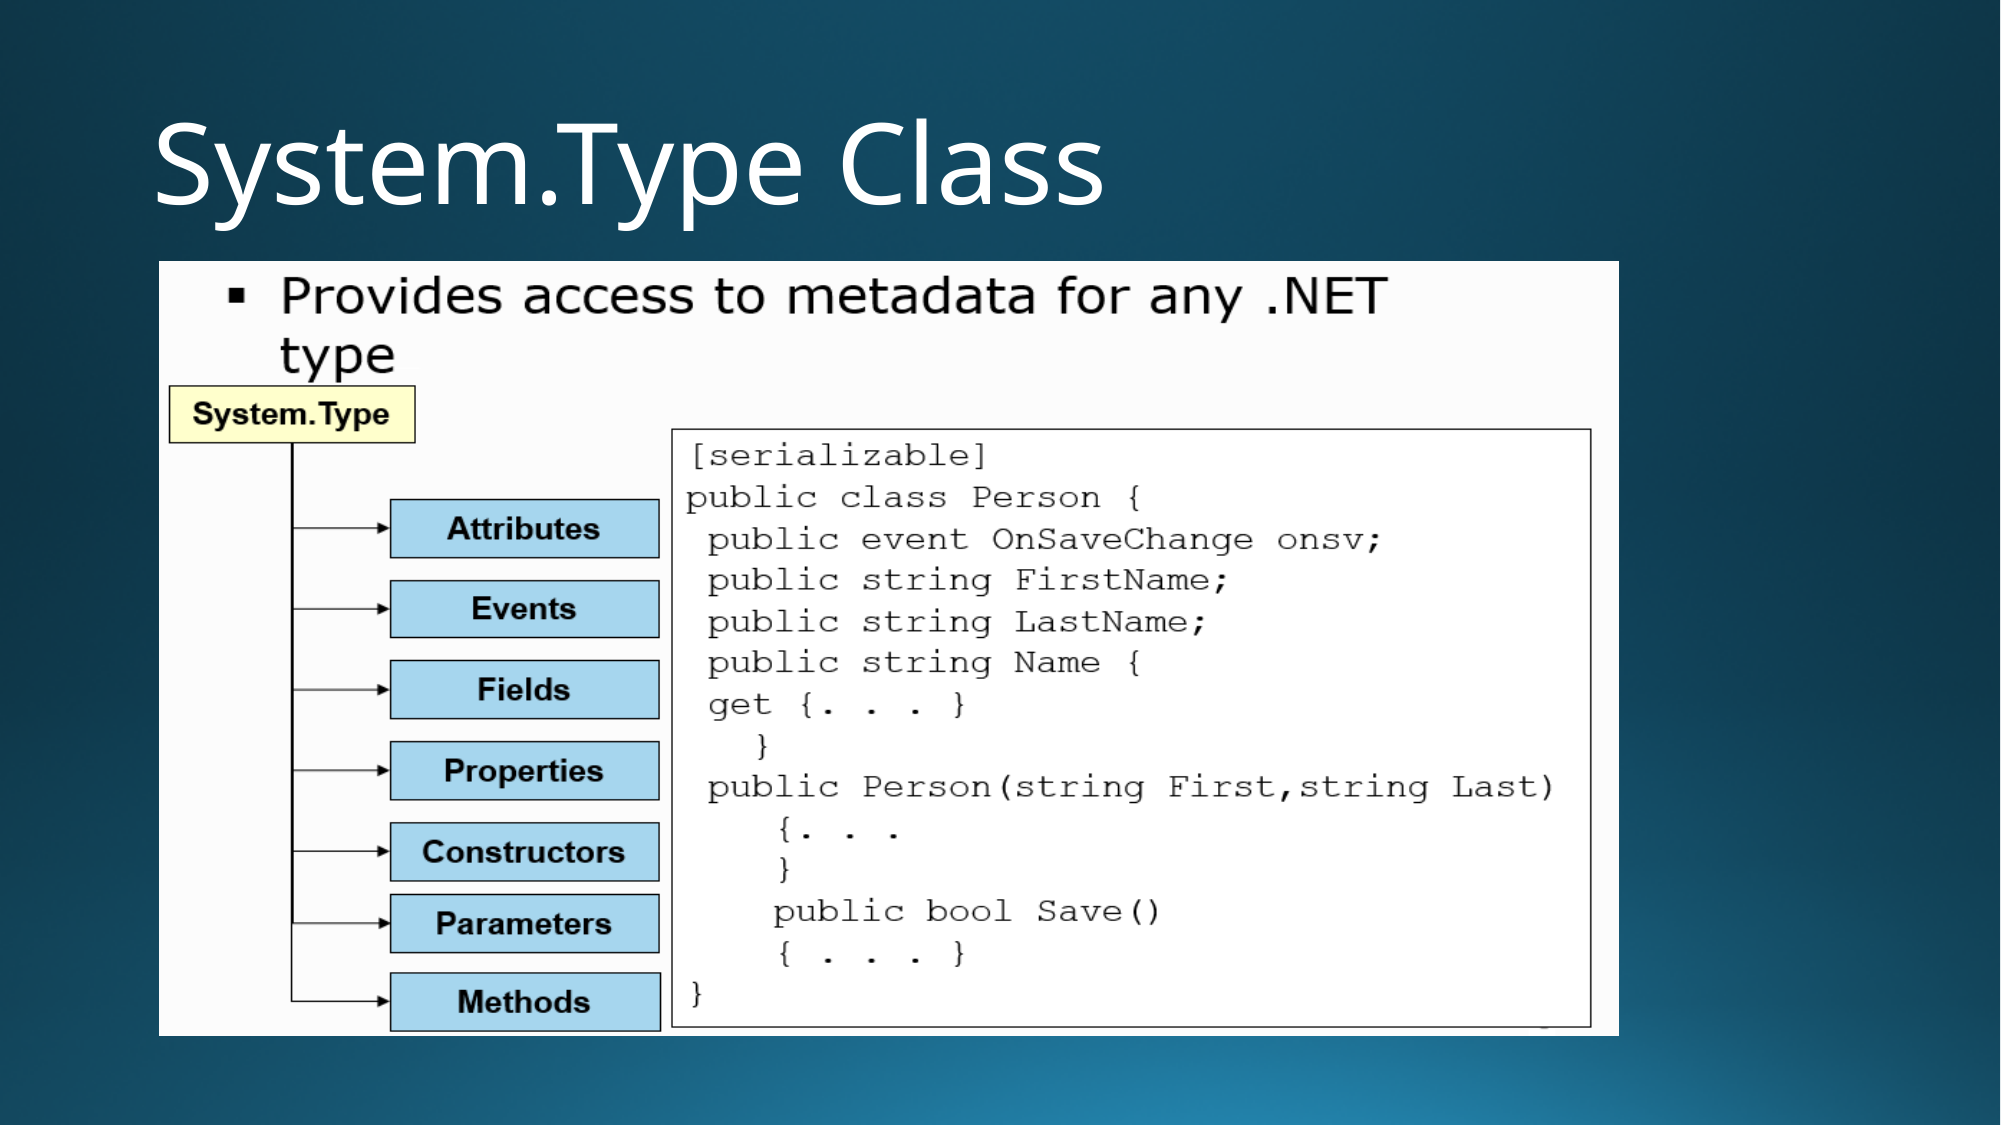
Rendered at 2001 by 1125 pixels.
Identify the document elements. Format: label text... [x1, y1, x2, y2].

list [159, 261, 1619, 1036]
title System.Type Class [137, 59, 1863, 278]
picture [0, 0, 2001, 1125]
